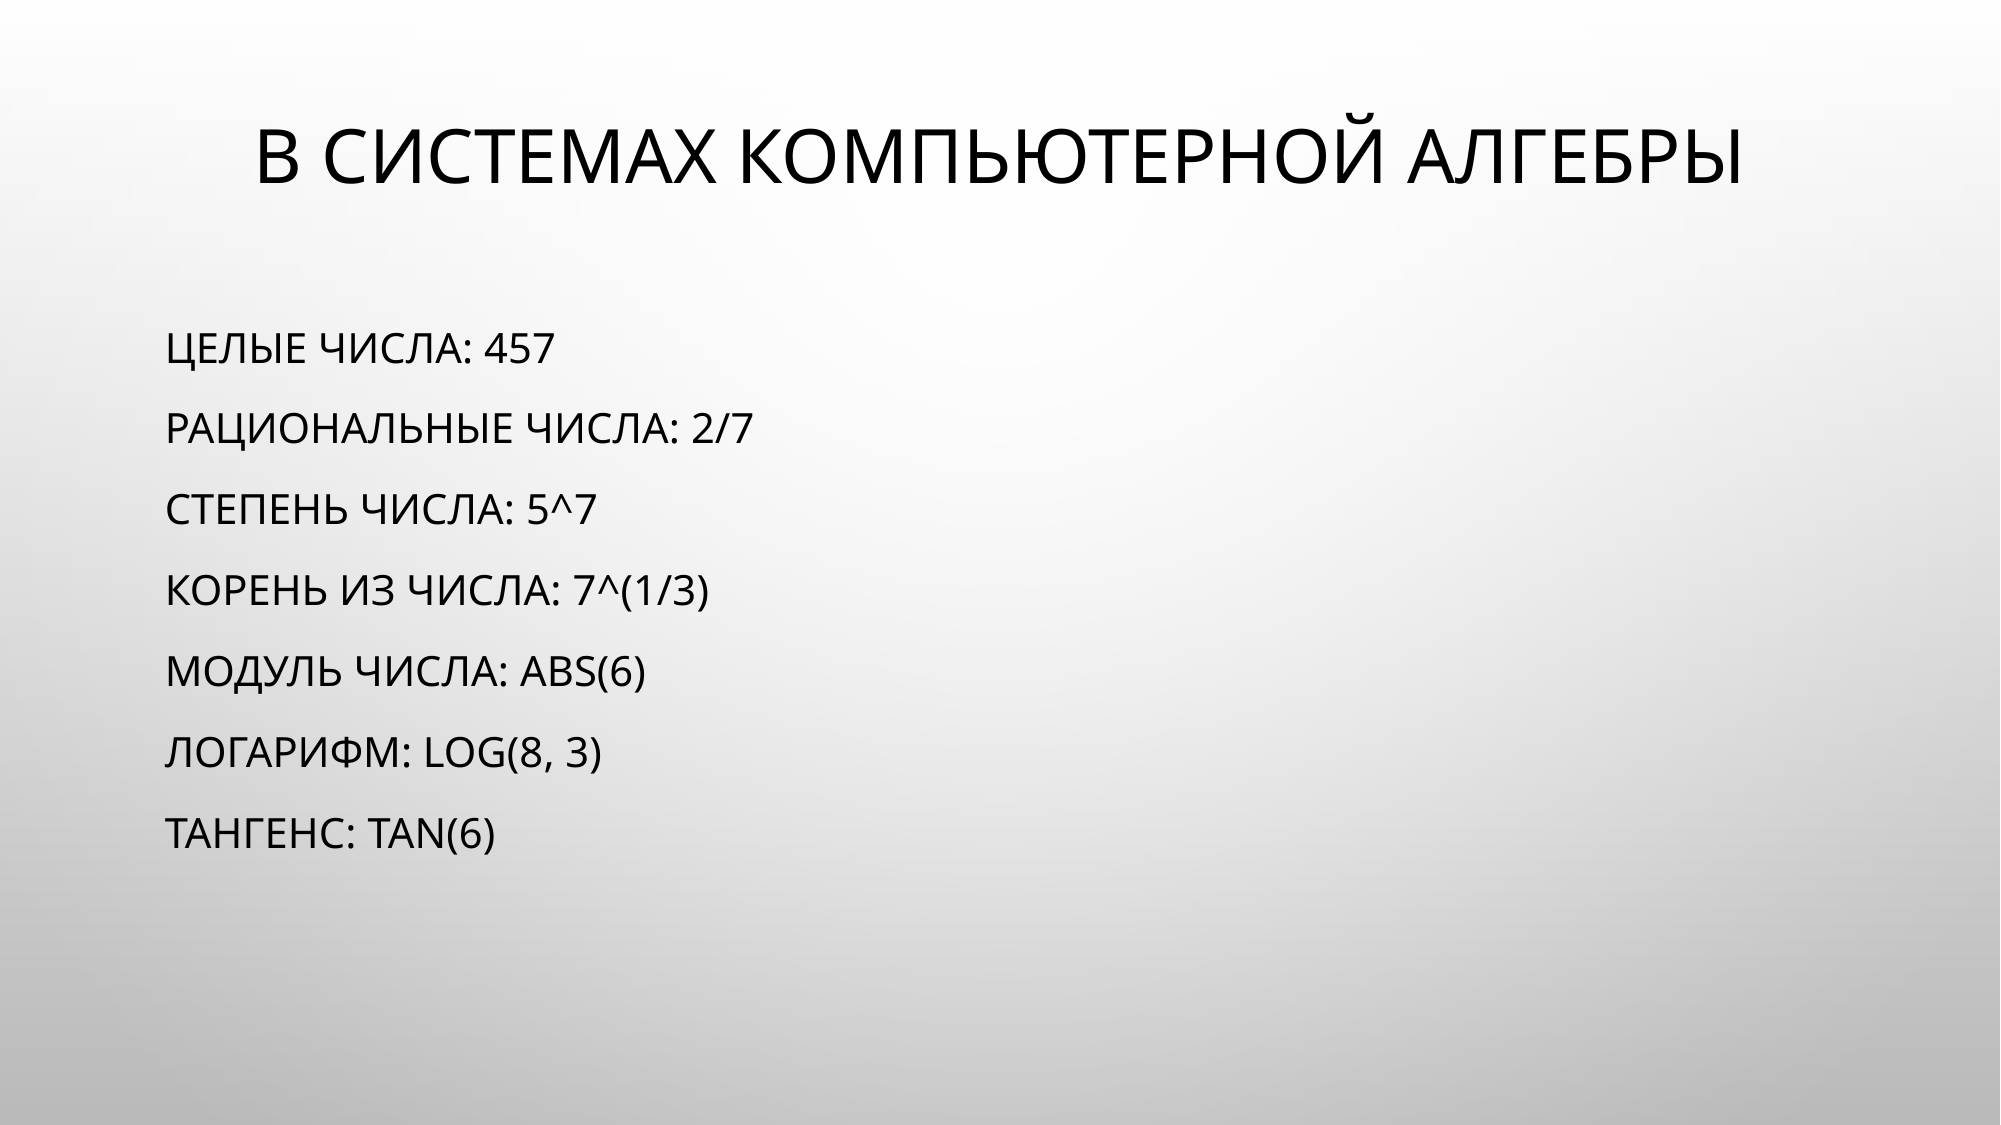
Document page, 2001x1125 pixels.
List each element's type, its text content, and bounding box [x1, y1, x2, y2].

title в системах компьютерной алгебры [149, 101, 1851, 217]
picture [0, 0, 2000, 1125]
list Целые числа: 457 Рациональные числа: 2/7 Степень числа: 5^7 Корень из числа: 7^(1/3) Модуль числа: abs(6) Логарифм: LOG(8, 3) Тангенс: TAN(6) [149, 217, 1851, 950]
